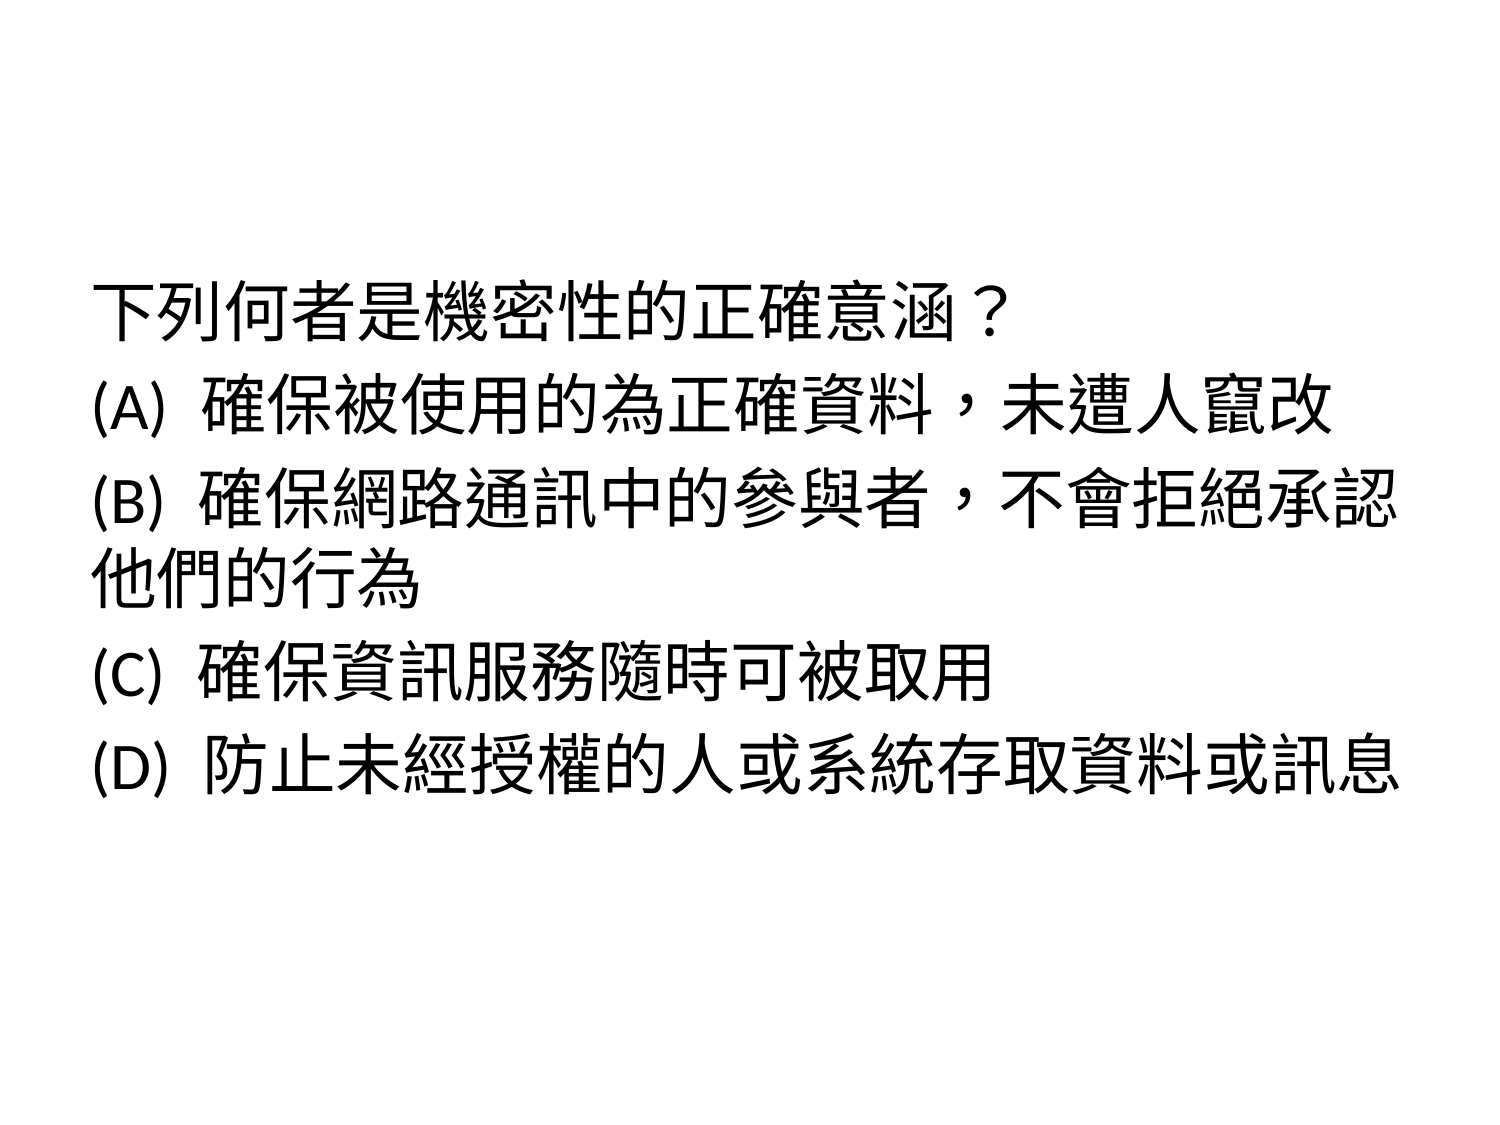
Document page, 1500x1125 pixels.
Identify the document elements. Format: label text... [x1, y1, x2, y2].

list 下列何者是機密性的正確意涵？ (A) 確保被使用的為正確資料，未遭人竄改 (B) 確保網路通訊中的參與者，不會拒絕承認他們的行為 (C) 確保資訊服務隨時可被取用 (D) 防止未經授權的人或系統存取資料或訊息 [75, 262, 1425, 835]
